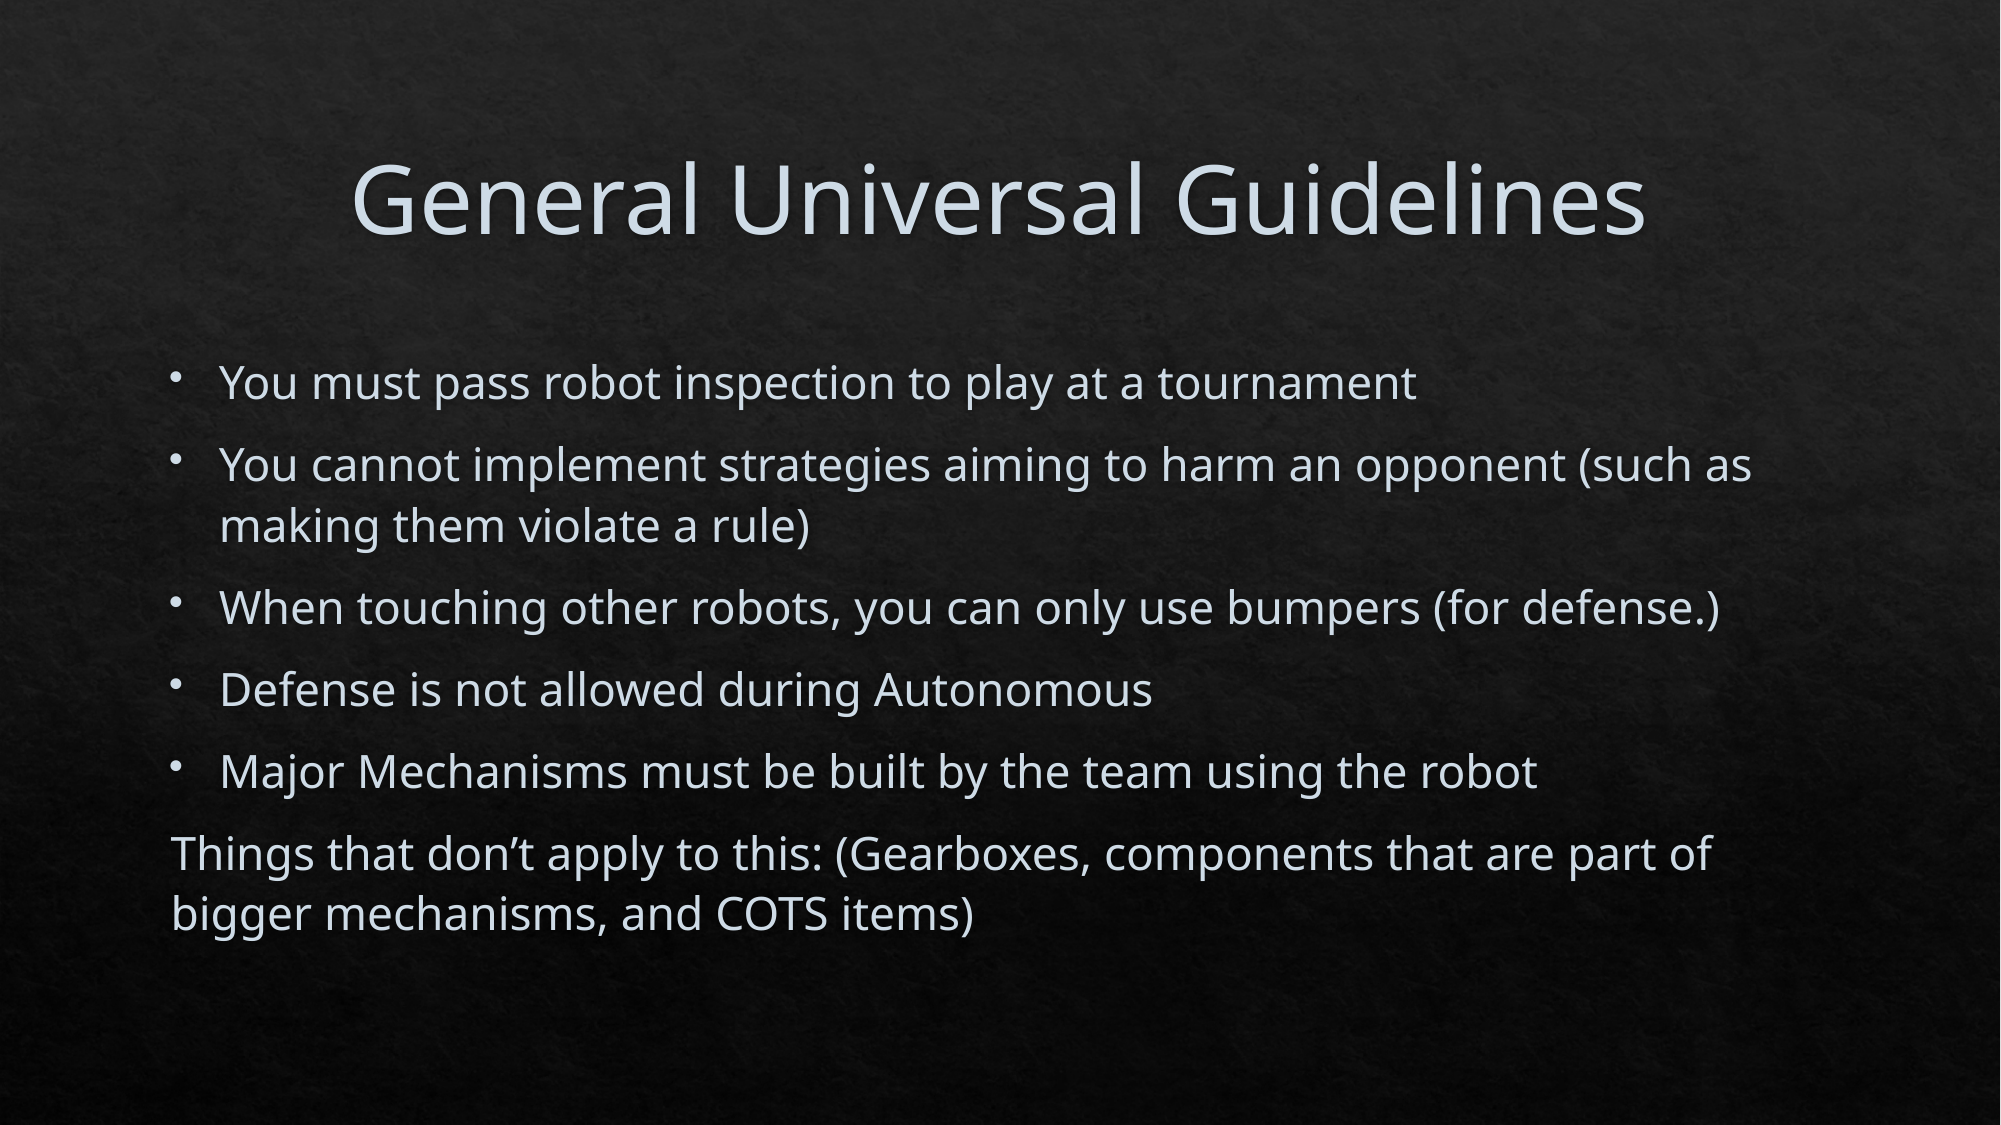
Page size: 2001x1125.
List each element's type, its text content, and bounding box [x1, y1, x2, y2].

list You must pass robot inspection to play at a tournament You cannot implement strategies aiming to harm an opponent (such as making them violate a rule) When touching other robots, you can only use bumpers (for defense.) Defense is not allowed during Autonomous Major Mechanisms must be built by the team using the robot Things that don’t apply to this: (Gearboxes, components that are part of bigger mechanisms, and COTS items) [149, 340, 1849, 950]
title General Universal Guidelines [149, 99, 1849, 307]
